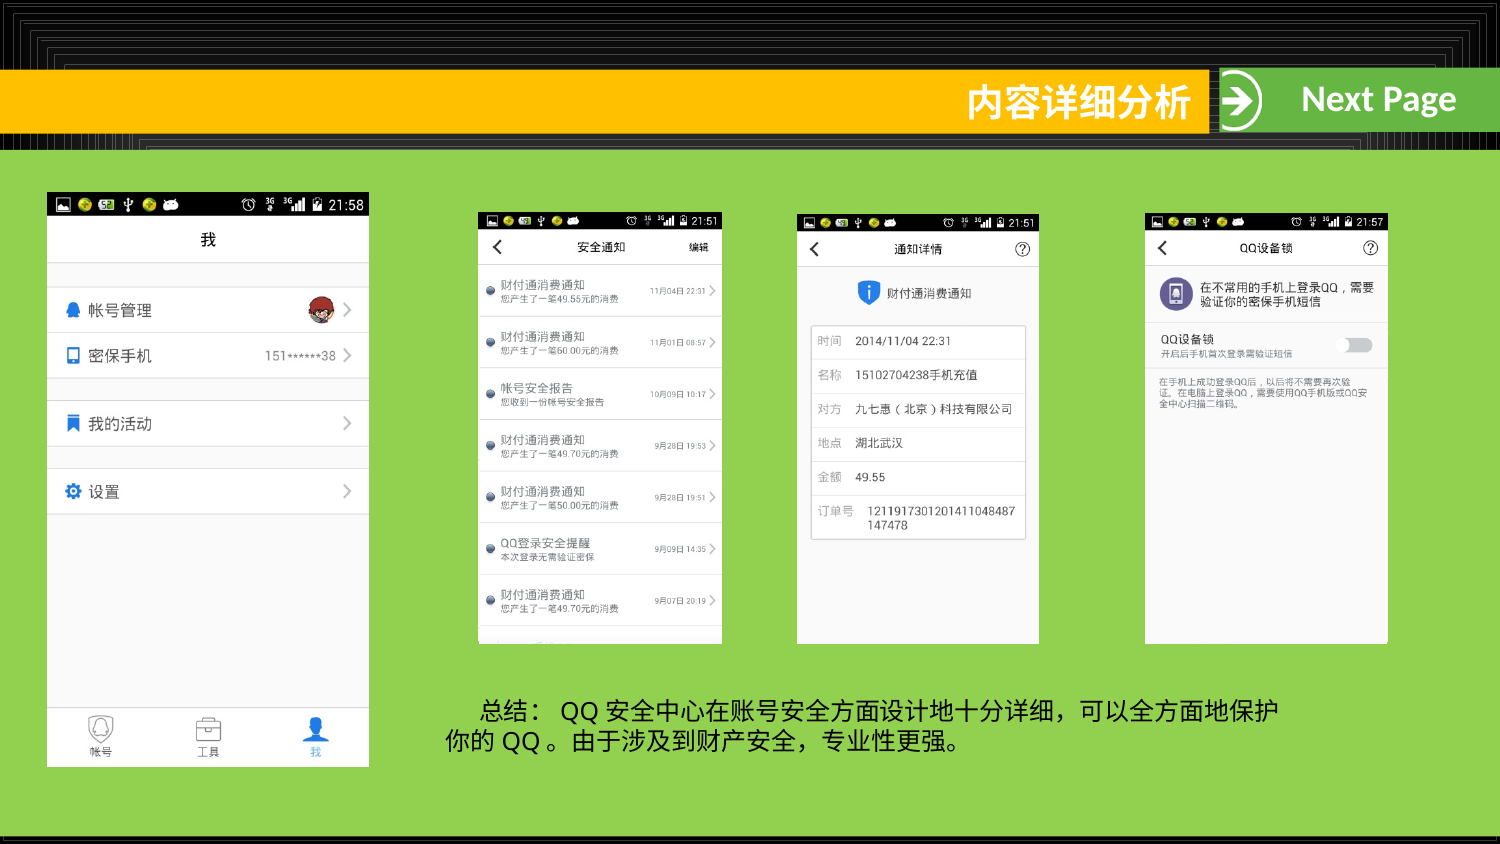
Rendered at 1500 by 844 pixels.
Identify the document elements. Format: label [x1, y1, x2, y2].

picture [47, 191, 370, 767]
picture [477, 211, 722, 644]
text_box [0, 66, 1500, 837]
picture [796, 214, 1039, 644]
picture [1145, 212, 1389, 644]
